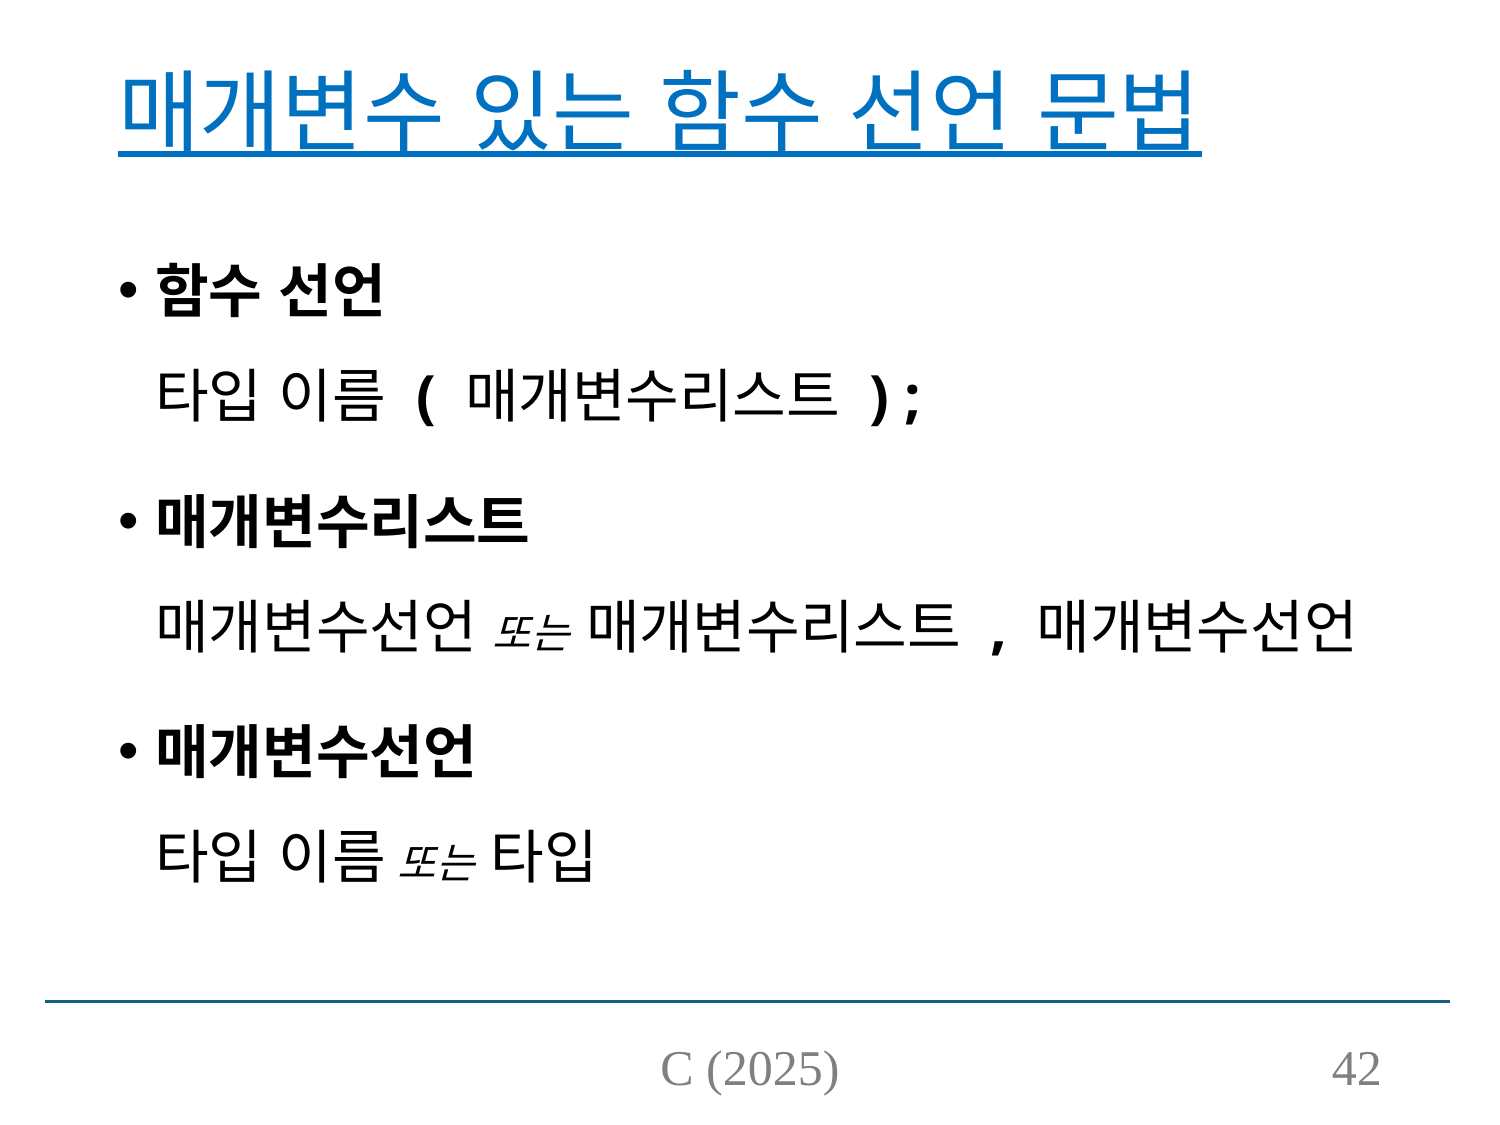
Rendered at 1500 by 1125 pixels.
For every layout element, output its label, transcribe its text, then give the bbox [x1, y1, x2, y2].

footer C (2025) [496, 1042, 1004, 1103]
slide_number 42 [1059, 1042, 1397, 1103]
title 매개변수 있는 함수 선언 문법 [103, 59, 1481, 172]
list 함수 선언 타입 이름 ( 매개변수리스트 ) ; 매개변수리스트 매개변수선언 또는 매개변수리스트 , 매개변수선언 매개변수선언 타입 이름 또는 타입 [103, 212, 1481, 970]
